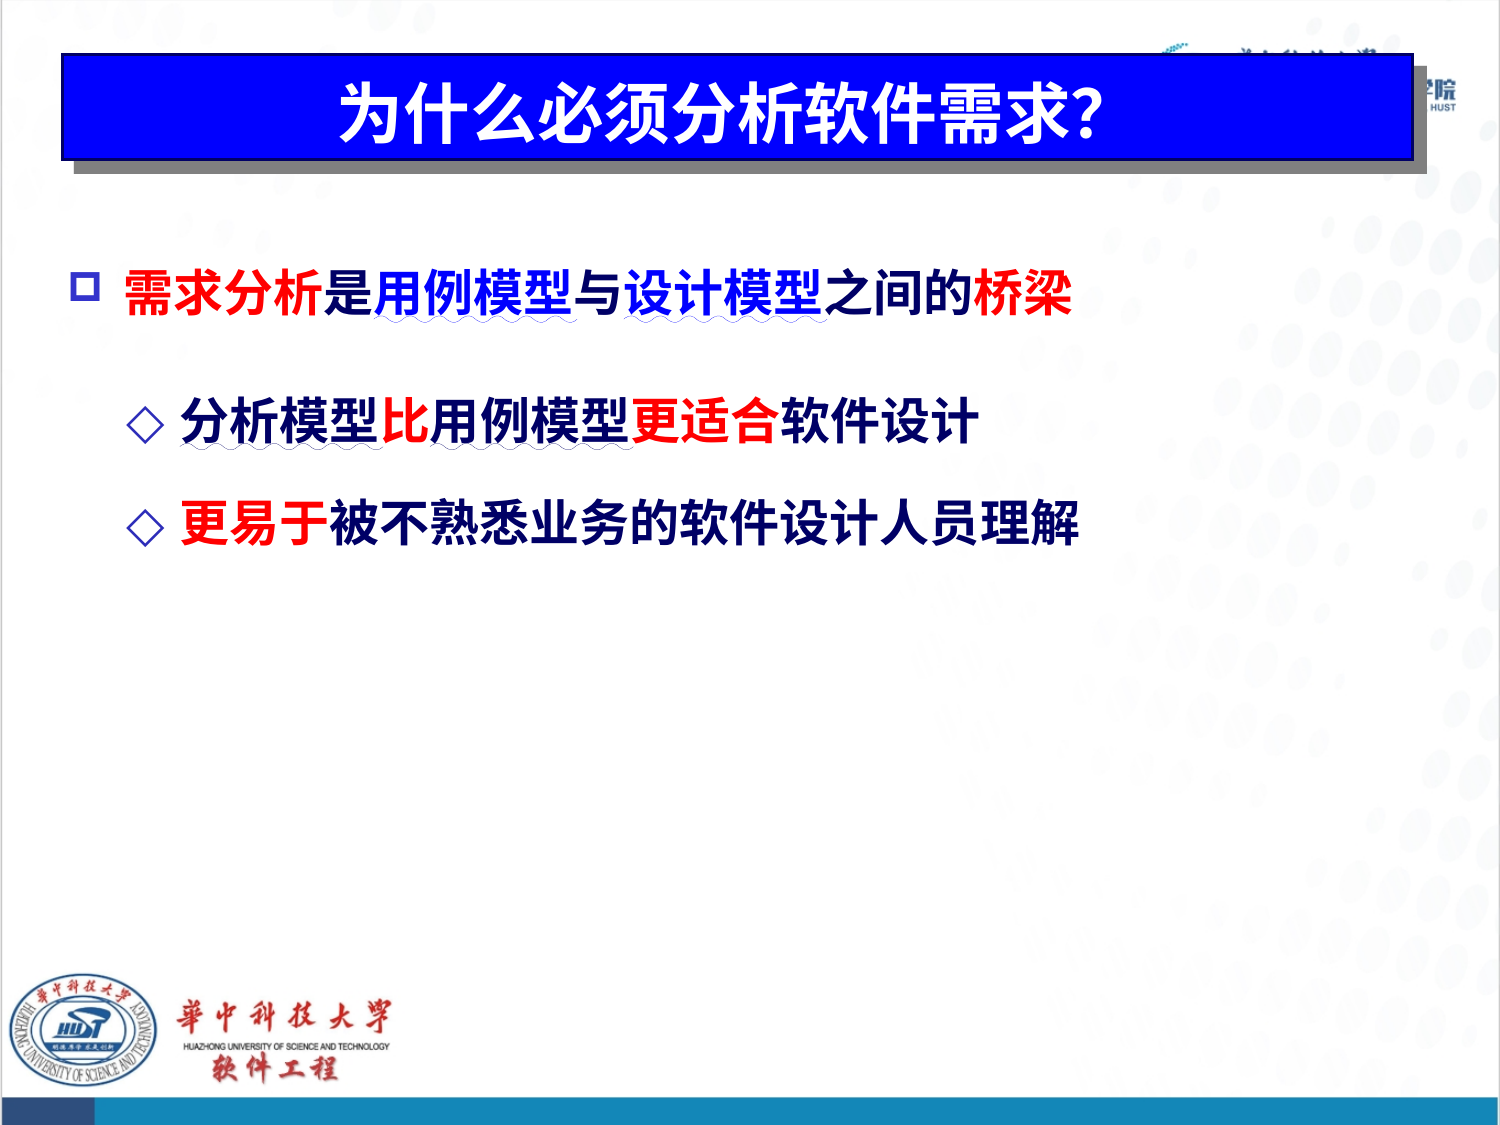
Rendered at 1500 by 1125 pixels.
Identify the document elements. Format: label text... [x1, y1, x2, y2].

text_box 需求分析是用例模型与设计模型之间的桥梁 分析模型比用例模型更适合软件设计 更易于被不熟悉业务的软件设计人员理解 [67, 231, 1376, 552]
title 为什么必须分析软件需求？ [61, 53, 1414, 161]
picture [0, 0, 1500, 1125]
